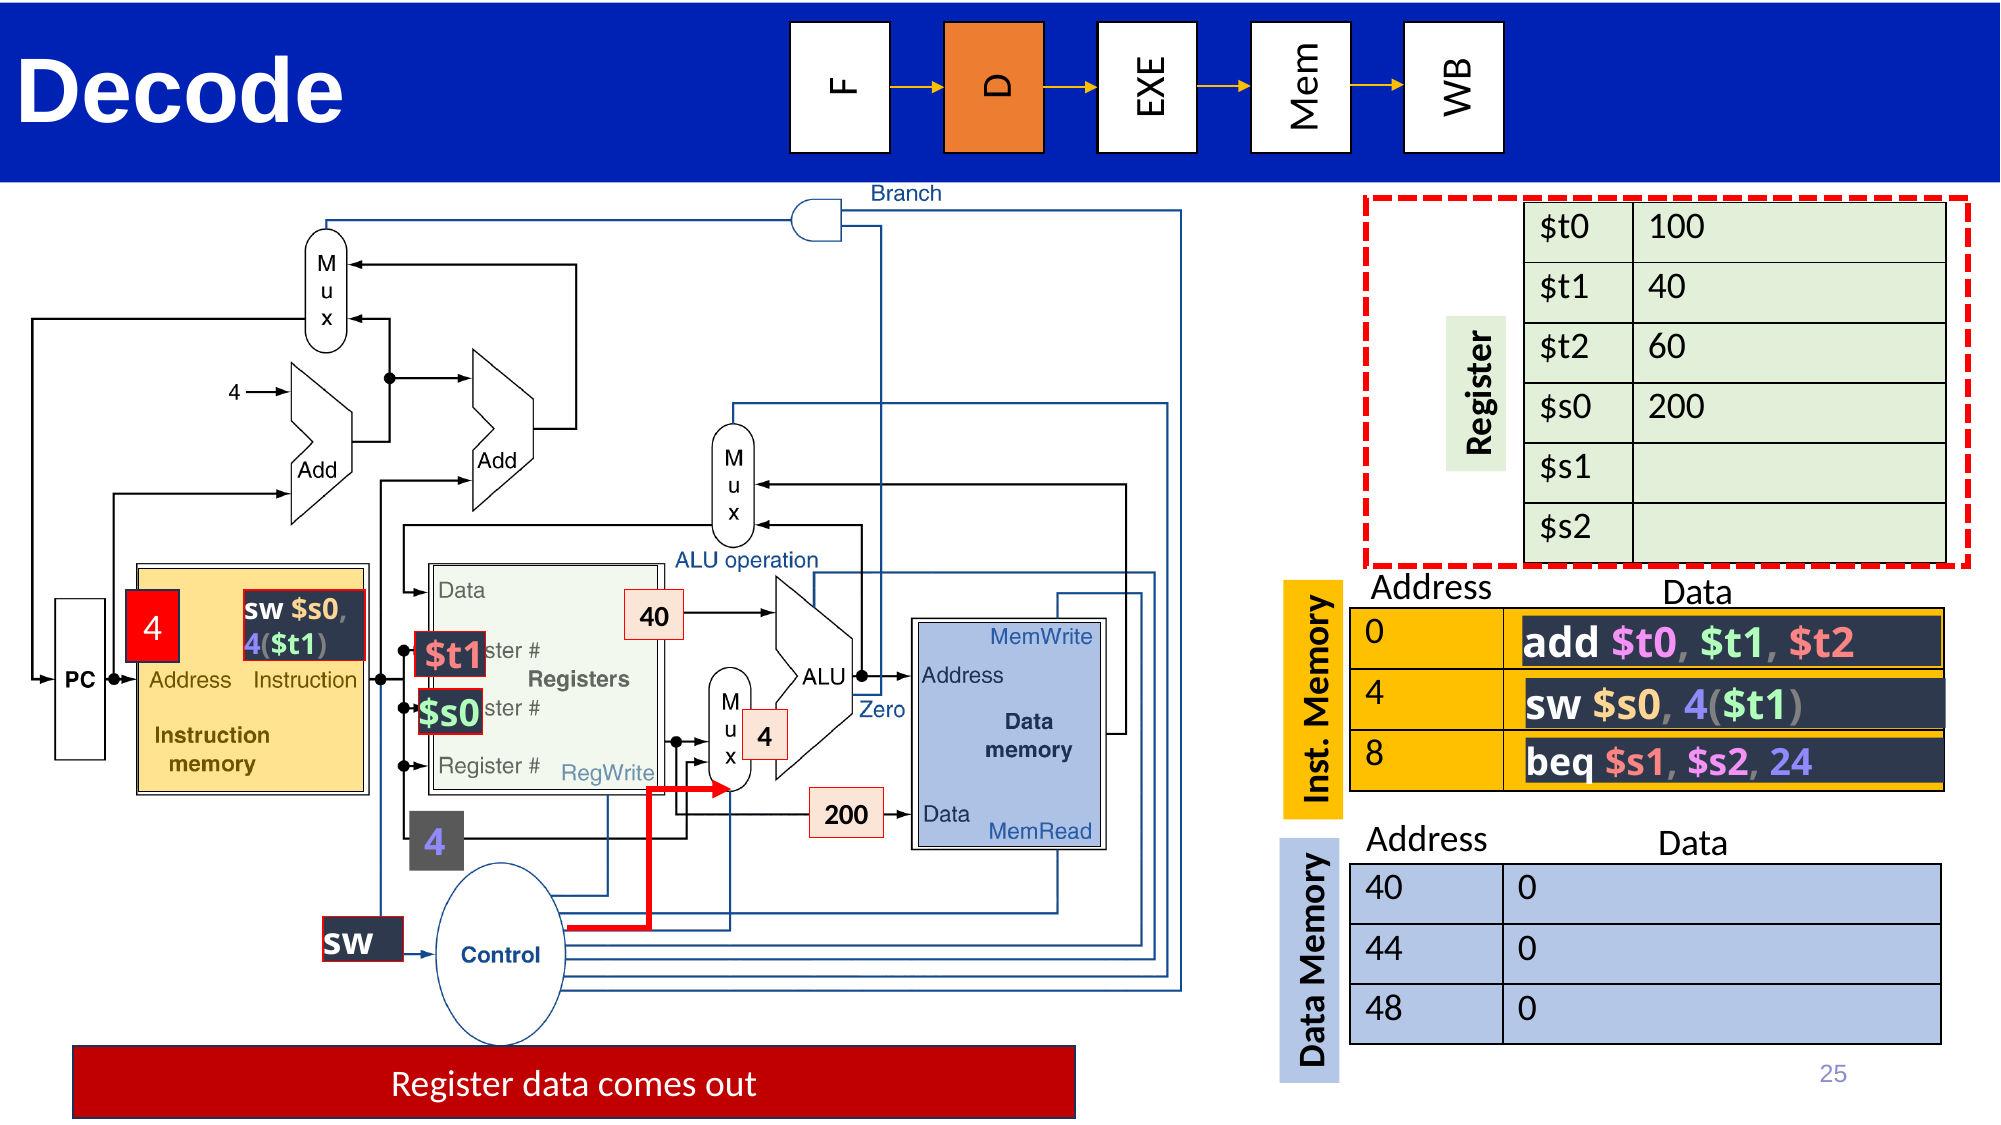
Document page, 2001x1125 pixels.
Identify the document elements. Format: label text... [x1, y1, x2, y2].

title Decode [1213, 2, 2000, 183]
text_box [1081, 0, 1213, 445]
table_cell [1504, 670, 1943, 729]
text_box add $t0, $t1, $t2 [1522, 615, 1942, 666]
table_cell 8 [1351, 731, 1503, 790]
table_cell 4 [1351, 670, 1503, 729]
table_cell 0 [1504, 985, 1940, 1043]
text_box [1365, 197, 1969, 567]
table_header [1504, 609, 1943, 668]
table_header 0 [1351, 609, 1503, 668]
table_cell 0 [1504, 925, 1940, 983]
text_box beq $s1, $s2, 24 [1525, 737, 1945, 783]
table_header 40 [1351, 866, 1502, 923]
text_box Register data comes out [72, 1046, 1076, 1119]
table_cell [1504, 731, 1943, 790]
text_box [567, 789, 732, 929]
text_box Address [1351, 806, 1504, 866]
text_box Data [1643, 810, 1744, 871]
title Decode [0, 2, 1081, 183]
table_cell 48 [1351, 985, 1502, 1043]
table_header 0 [1504, 865, 1940, 923]
text_box Inst. Memory [1283, 579, 1344, 820]
text_box sw $s0, 4($t1) [1525, 678, 1946, 729]
text_box Data [1647, 566, 1749, 620]
text_box Data Memory [1279, 837, 1340, 1083]
picture [31, 181, 1182, 1046]
slide_number 25 [1412, 1045, 1863, 1103]
text_box Address [1355, 554, 1508, 615]
table_cell 44 [1351, 925, 1502, 983]
